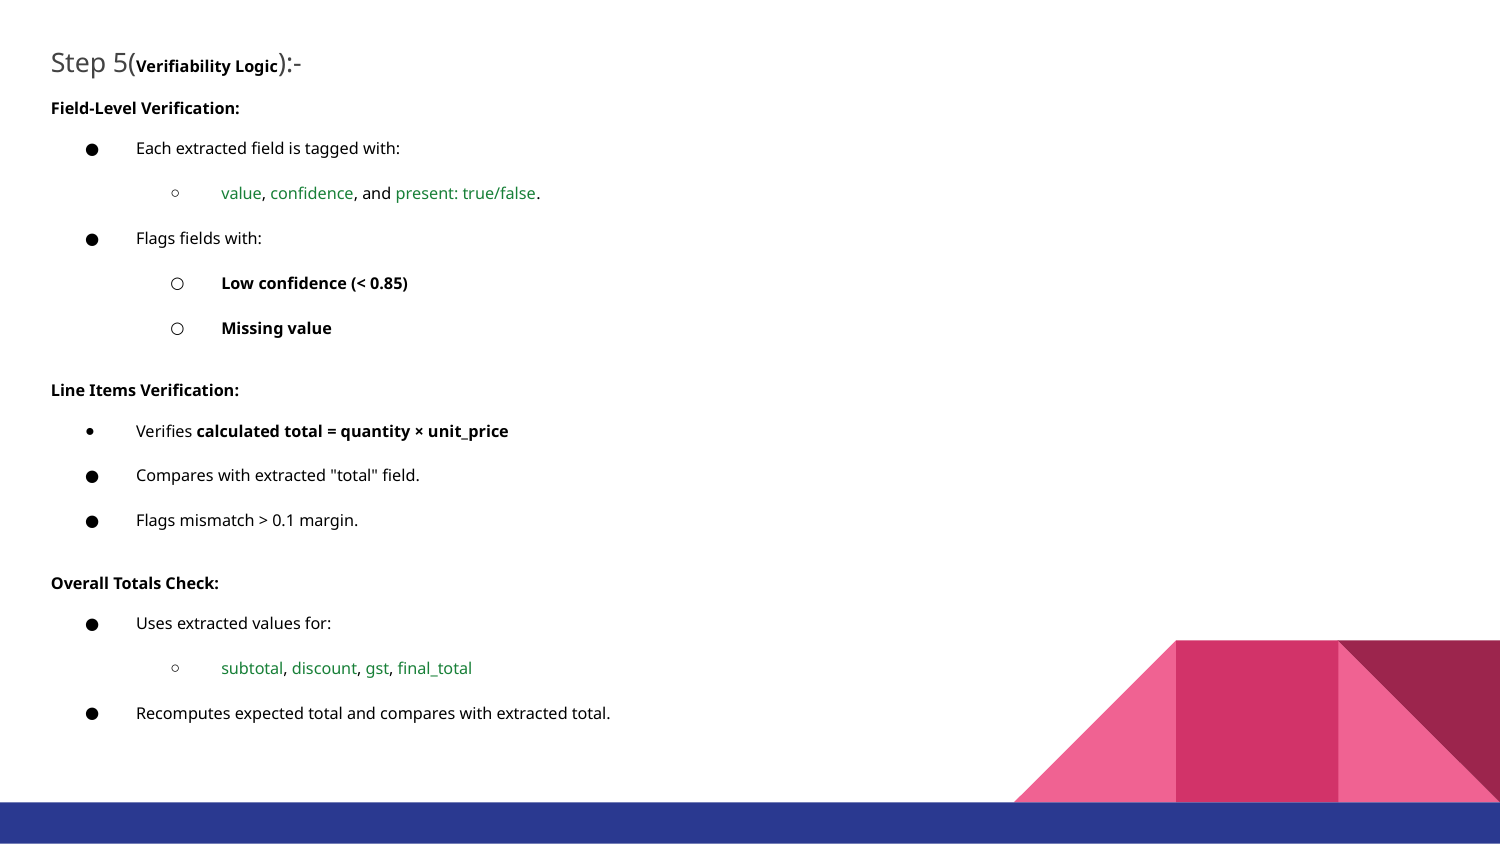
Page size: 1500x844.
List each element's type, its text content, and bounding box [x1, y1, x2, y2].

list Step 5(Verifiability Logic):- Field-Level Verification: Each extracted field is tagged with: value, confidence, and present: true/false. Flags fields with: Low confidence (< 0.85) Missing value Line Items Verification: Verifies calculated total = quantity × unit_price Compares with extracted "total" field. Flags mismatch > 0.1 margin. Overall Totals Check: Uses extracted values for: subtotal, discount, gst, final_total Recomputes expected total and compares with extracted total. [35, 25, 1434, 748]
